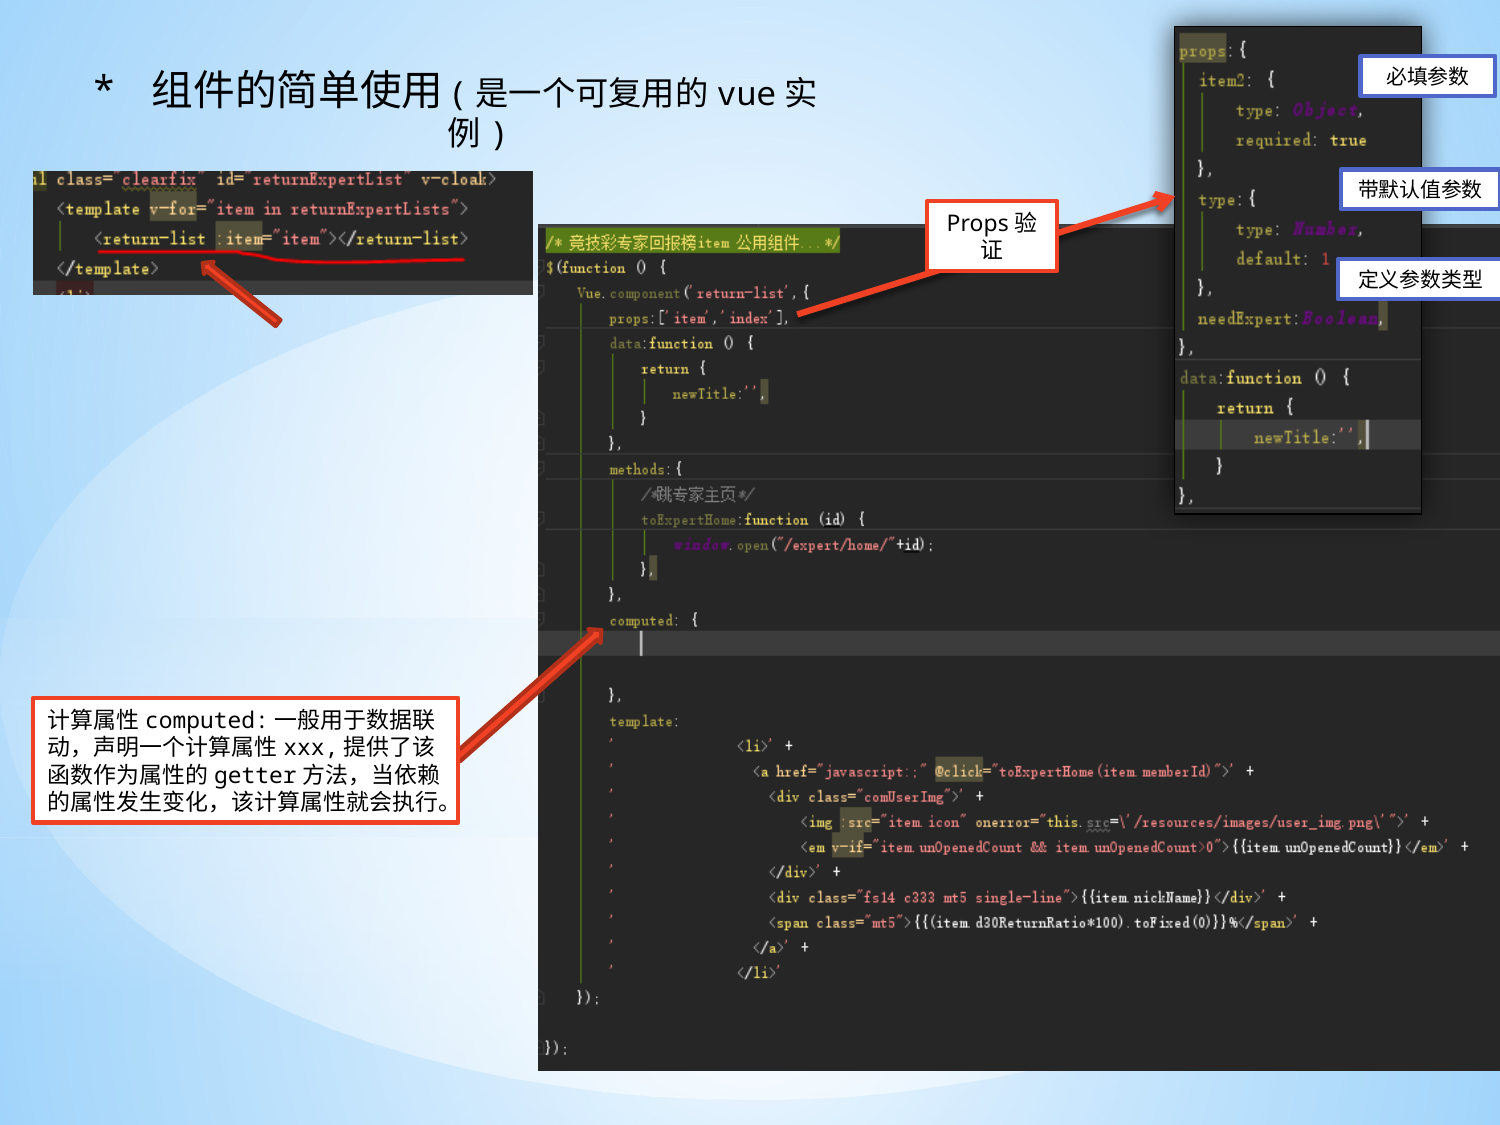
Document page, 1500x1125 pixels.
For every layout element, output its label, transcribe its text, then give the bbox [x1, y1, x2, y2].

text_box 计算属性computed:一般用于数据联动，声明一个计算属性xxx,提供了该函数作为属性的getter方法，当依赖的属性发生变化，该计算属性就会执行。 [31, 696, 460, 825]
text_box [796, 195, 1176, 315]
text_box (是一个可复用的vue实例) [433, 64, 842, 160]
text_box 带默认值参数 [1427, 167, 1500, 211]
text_box [247, 306, 283, 329]
picture [537, 26, 1500, 1072]
text_box * 组件的简单使用 [76, 56, 579, 122]
picture [32, 170, 534, 296]
text_box 必填参数 [1427, 54, 1497, 98]
text_box [460, 681, 533, 764]
